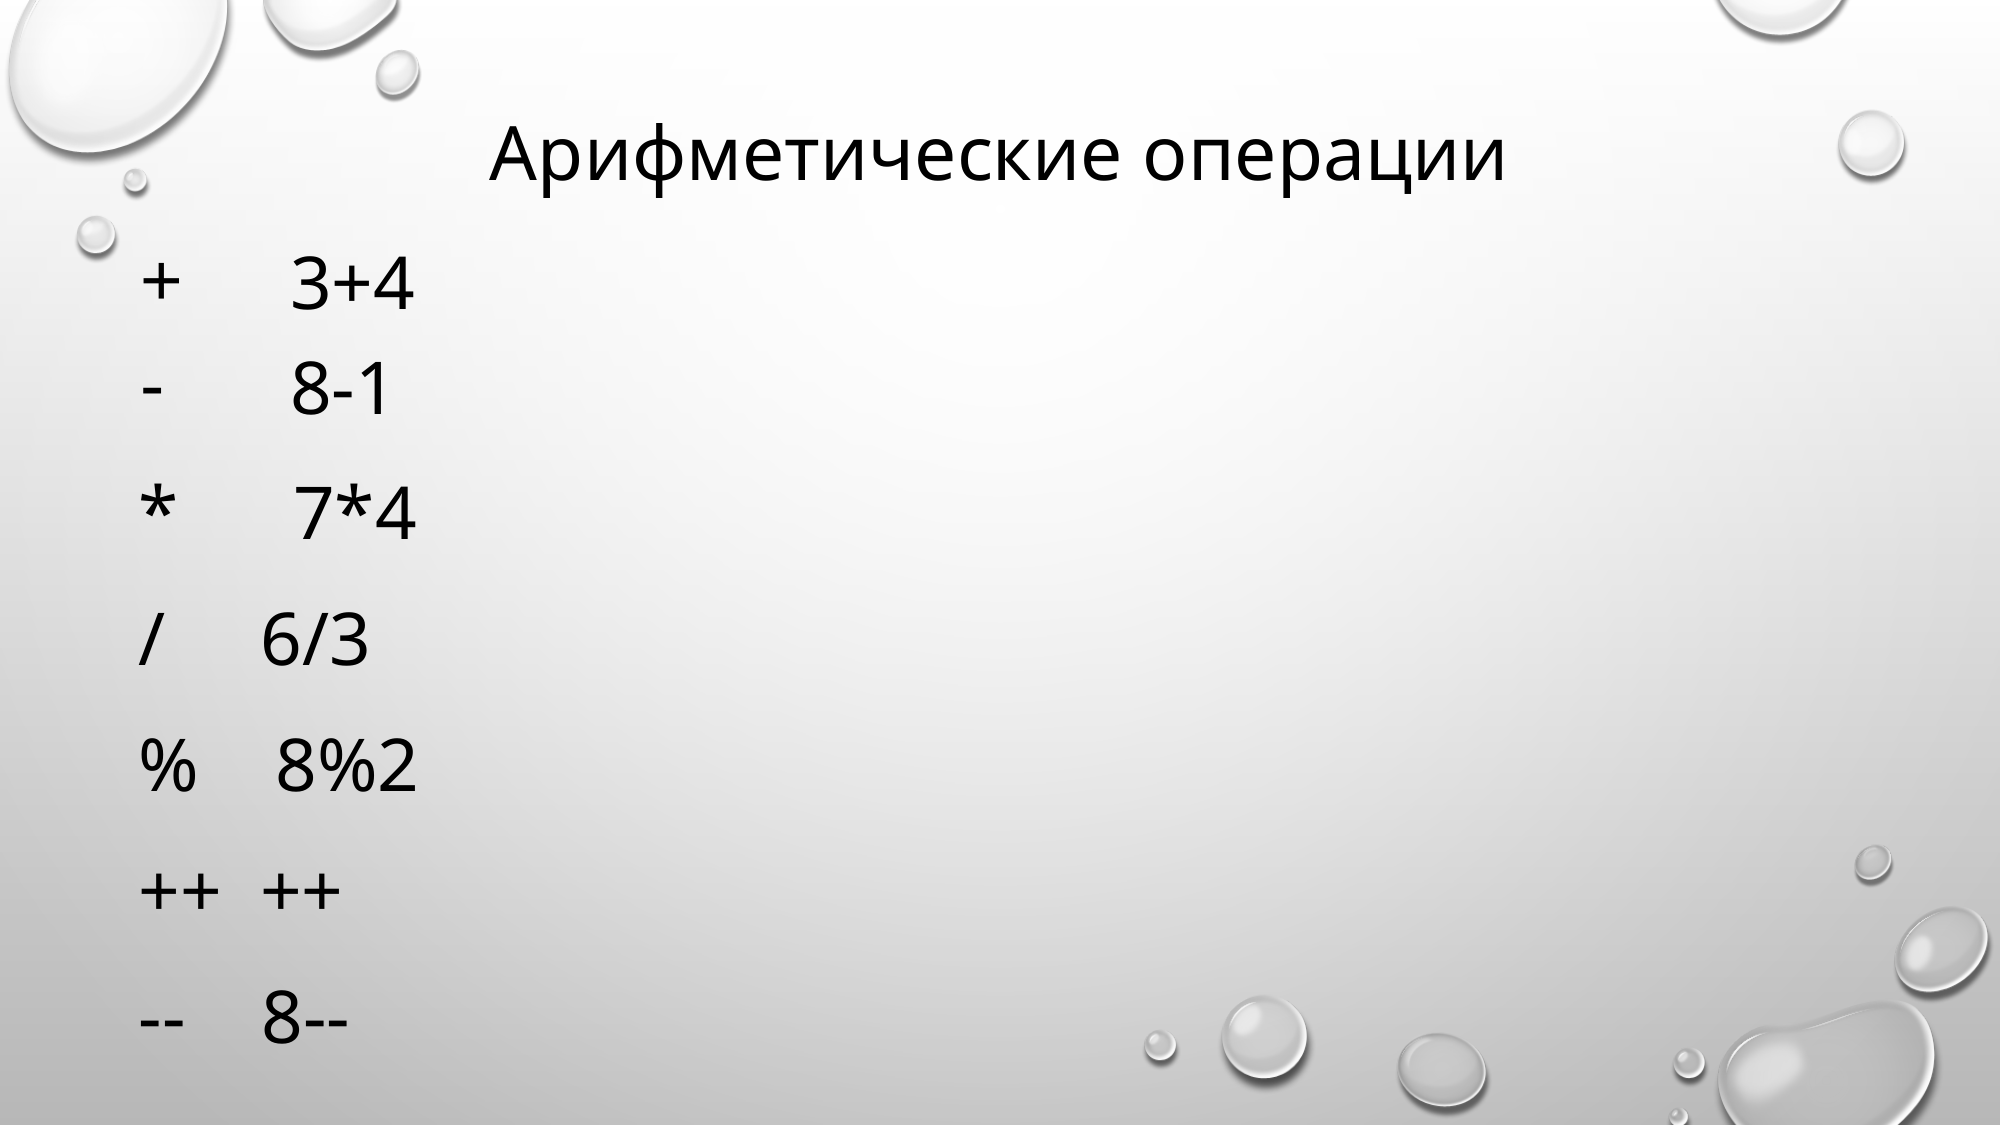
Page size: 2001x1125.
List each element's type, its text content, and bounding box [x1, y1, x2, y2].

title Арифметические операции [149, 101, 1851, 212]
list 3+4 8-1 * 7*4 / 6/3 % 8%2 ++ ++ -- 8-- [124, 211, 1825, 1074]
picture [0, 0, 2000, 1125]
